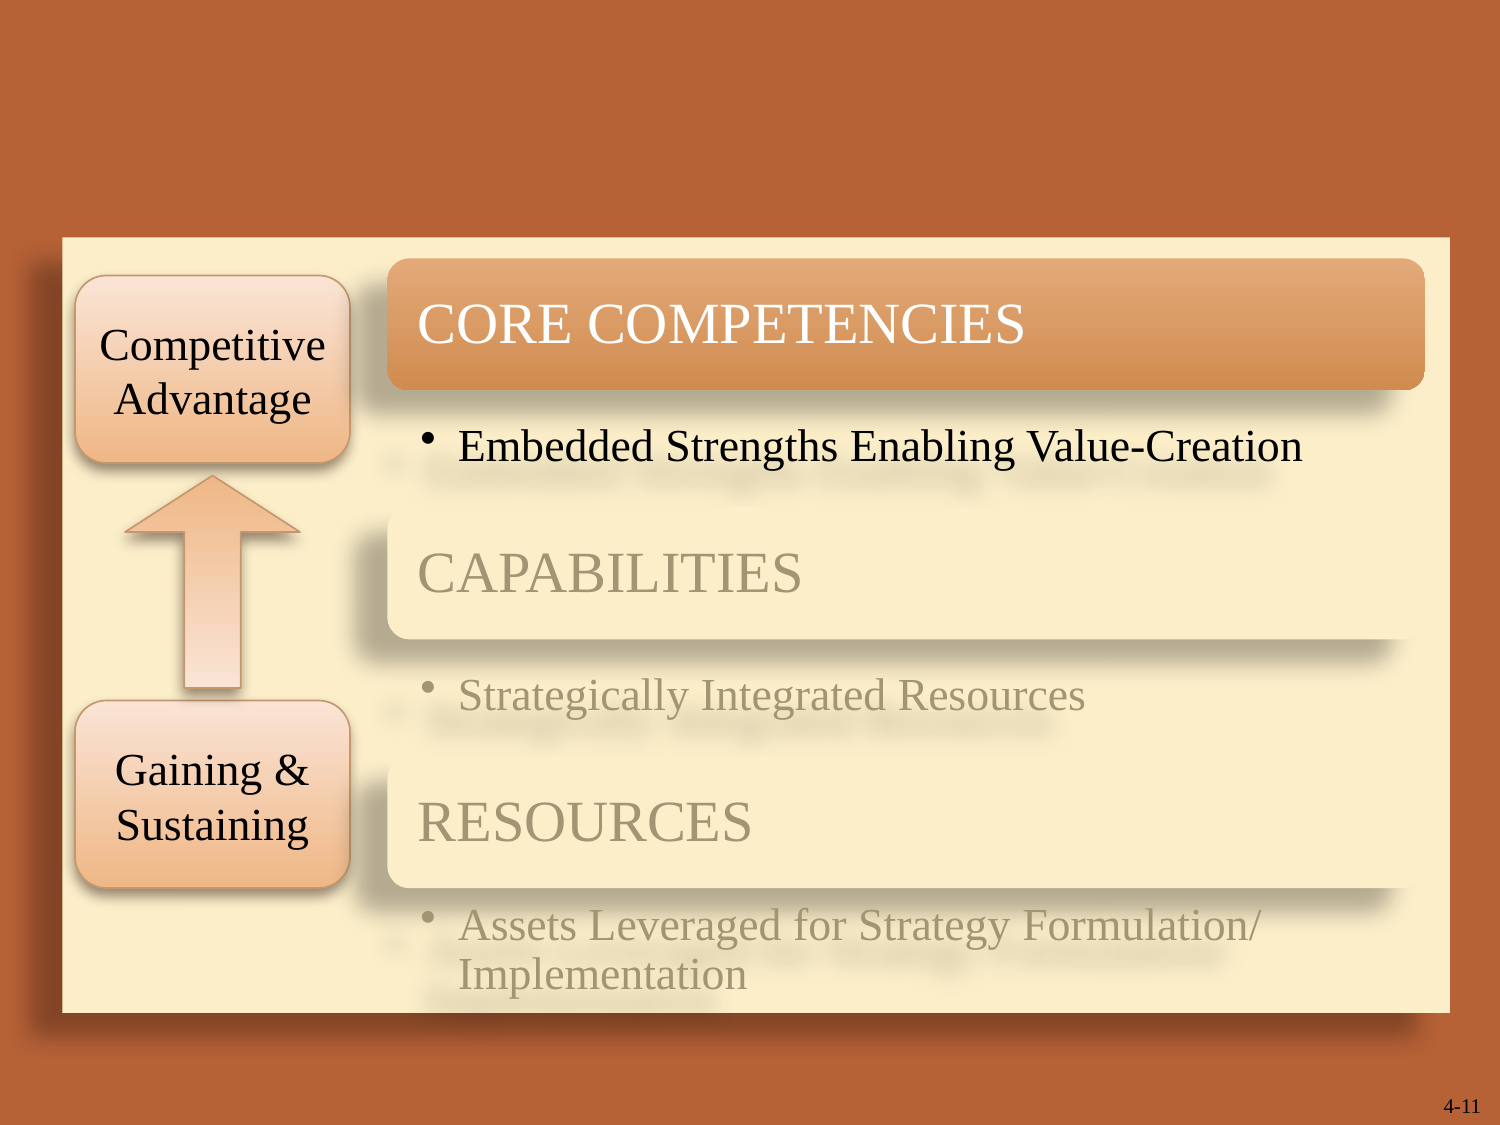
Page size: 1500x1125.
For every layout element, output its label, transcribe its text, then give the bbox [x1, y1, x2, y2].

text_box Competitive Advantage [74, 274, 351, 464]
text_box [62, 237, 1450, 1013]
text_box [124, 474, 301, 689]
text_box Gaining & Sustaining [74, 699, 351, 889]
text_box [387, 250, 1426, 1014]
